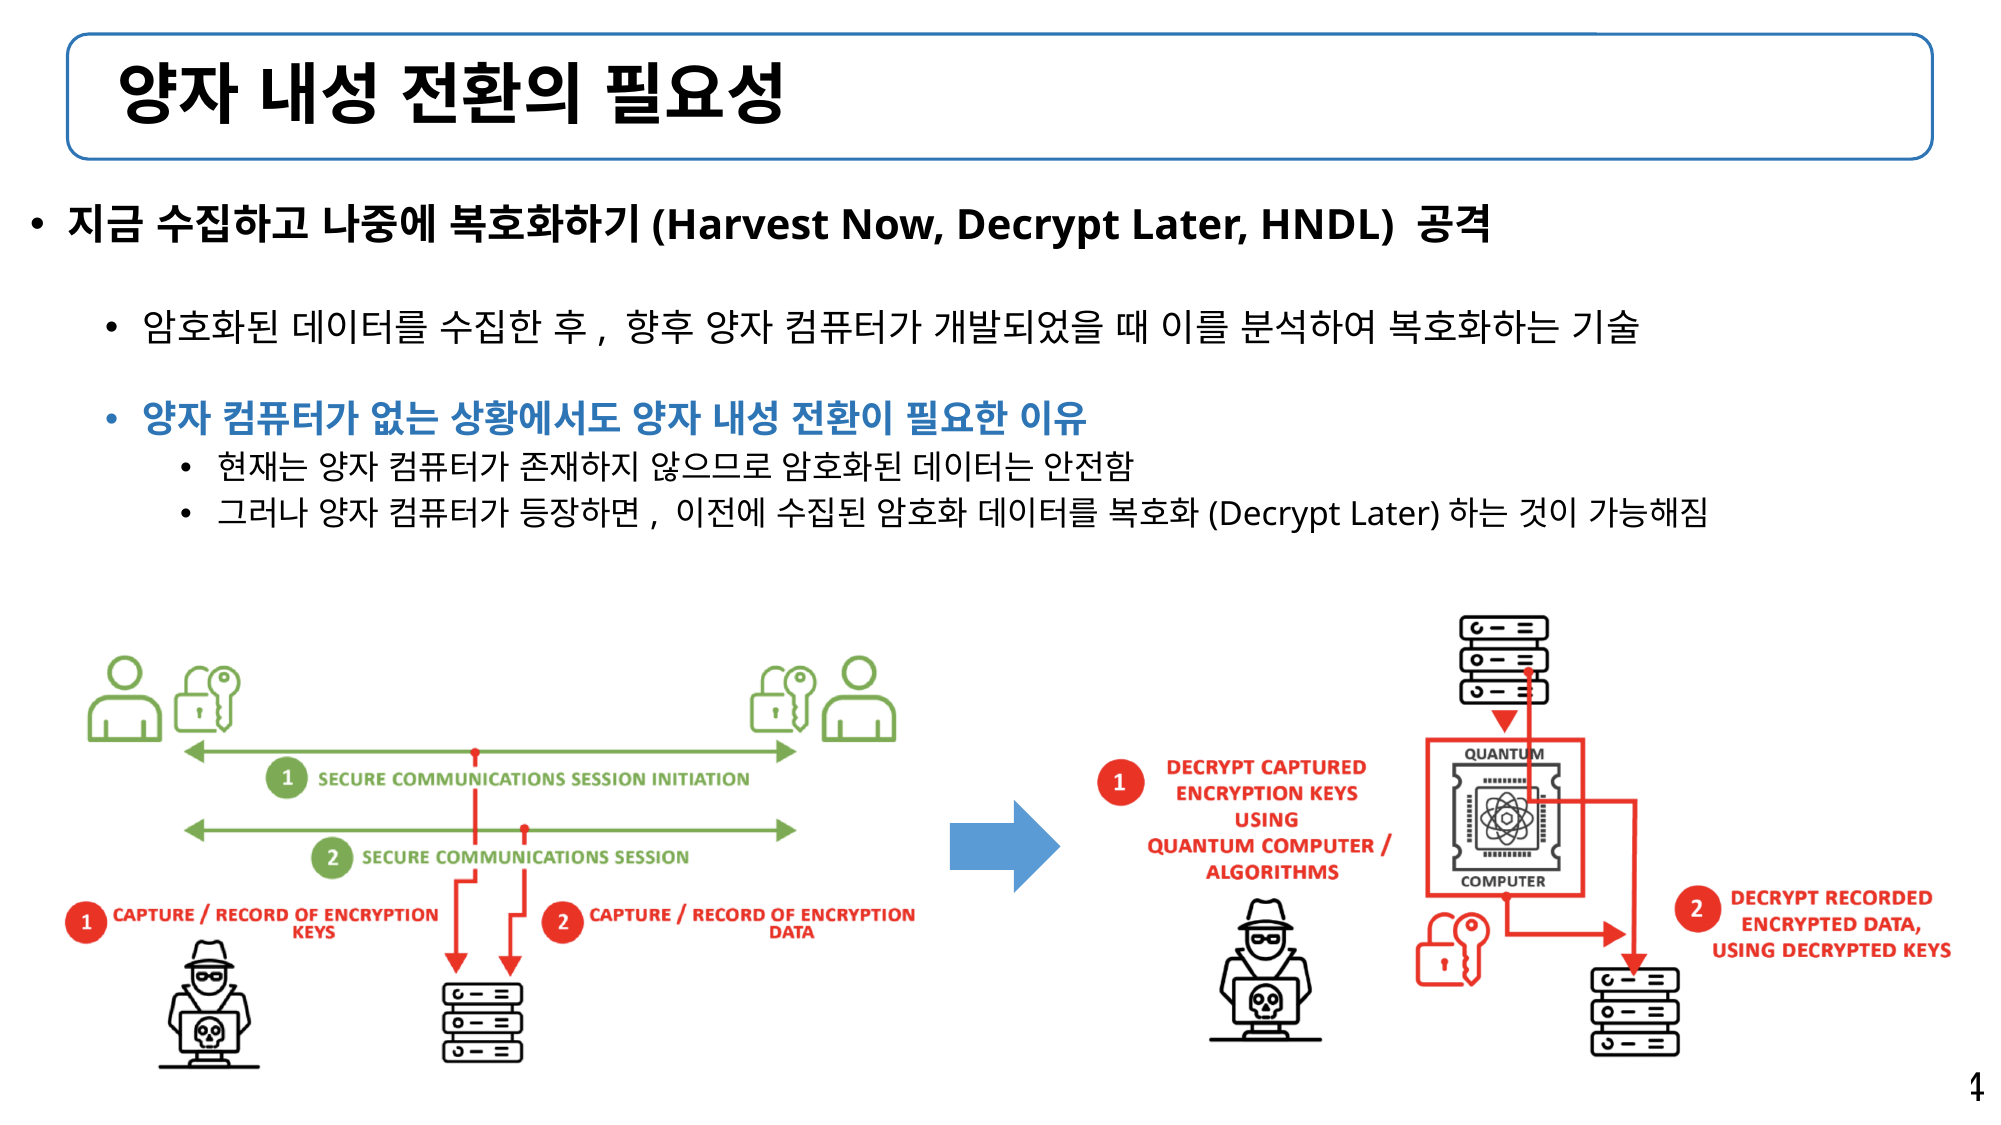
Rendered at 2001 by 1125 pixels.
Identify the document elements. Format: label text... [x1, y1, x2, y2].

text_box [966, 797, 1062, 896]
list 지금 수집하고 나중에 복호화하기(Harvest Now, Decrypt Later, HNDL) 공격 암호화된 데이터를 수집한 후, 향후 양자 컴퓨터가 개발되었을 때 이를 분석하여 복호화하는 기술 양자 컴퓨터가 없는 상황에서도 양자 내성 전환이 필요한 이유 현재는 양자 컴퓨터가 존재하지 않으므로 암호화된 데이터는 안전함 그러나 양자 컴퓨터가 등장하면, 이전에 수집된 암호화 데이터를 복호화(Decrypt Later)하는 것이 가능해짐 [15, 195, 2000, 1026]
title 양자 내성 전환의 필요성 [67, 34, 1933, 160]
picture [15, 621, 966, 1098]
picture [1074, 601, 1971, 1099]
